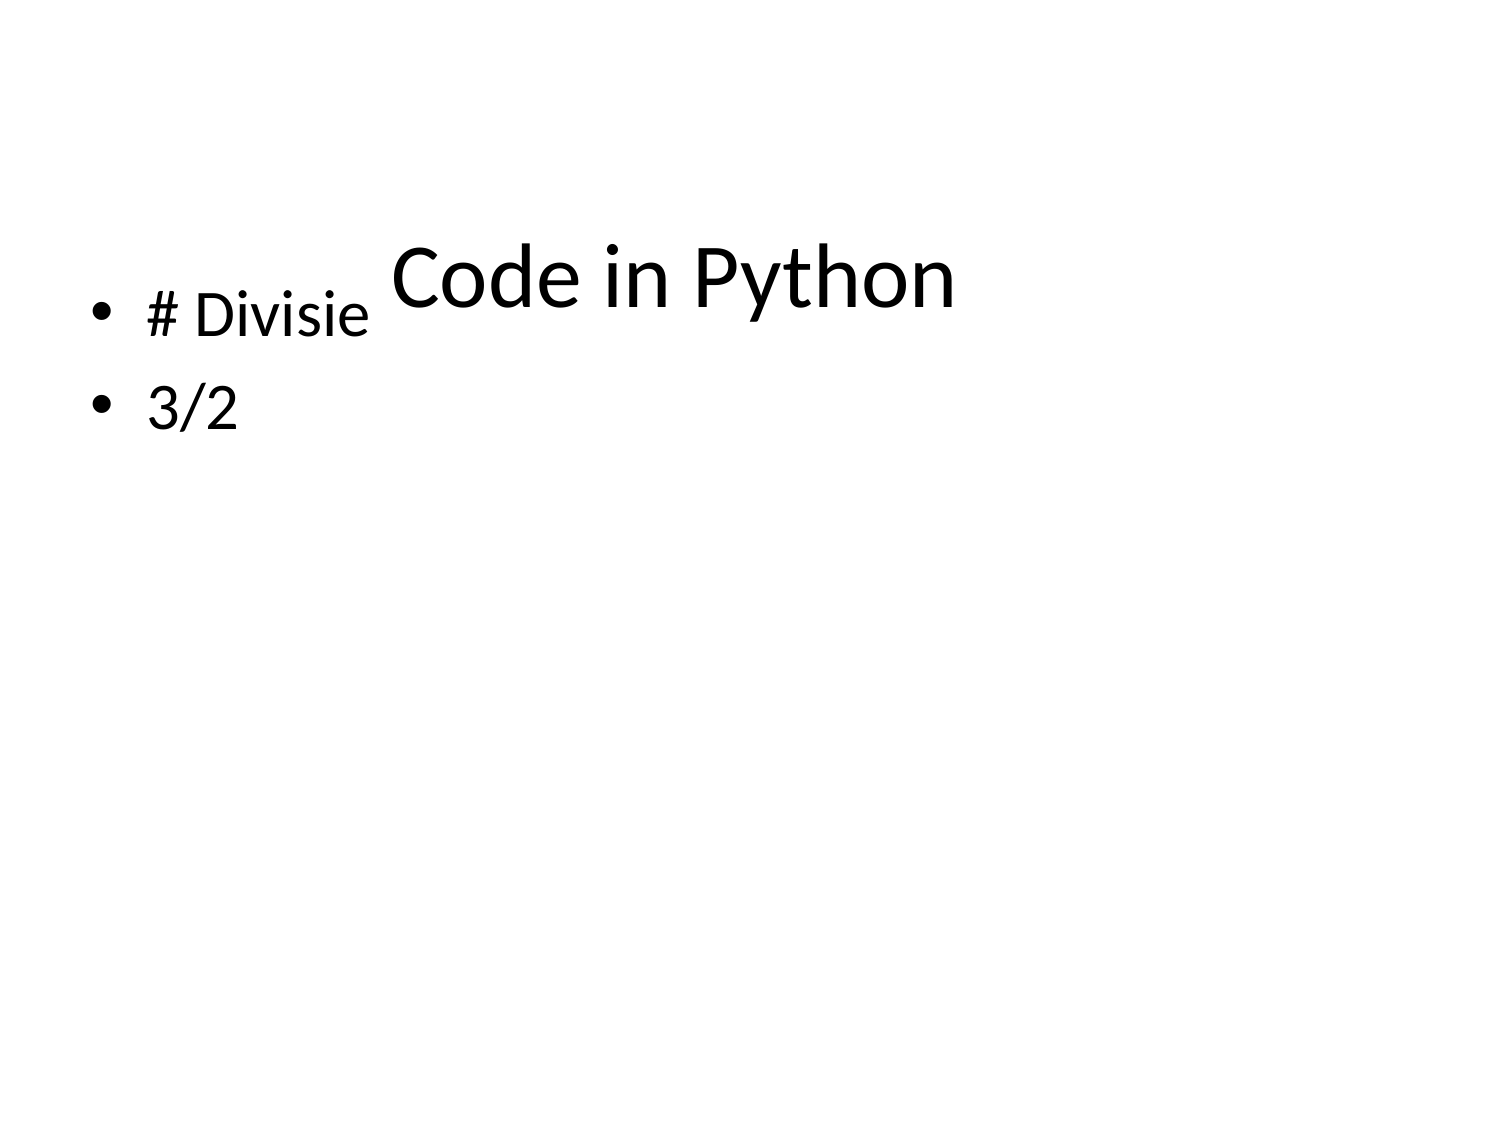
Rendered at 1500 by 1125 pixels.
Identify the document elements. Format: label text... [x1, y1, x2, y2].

title Code in Python [0, 177, 1350, 365]
list # Divisie 3/2 [75, 262, 1425, 1005]
